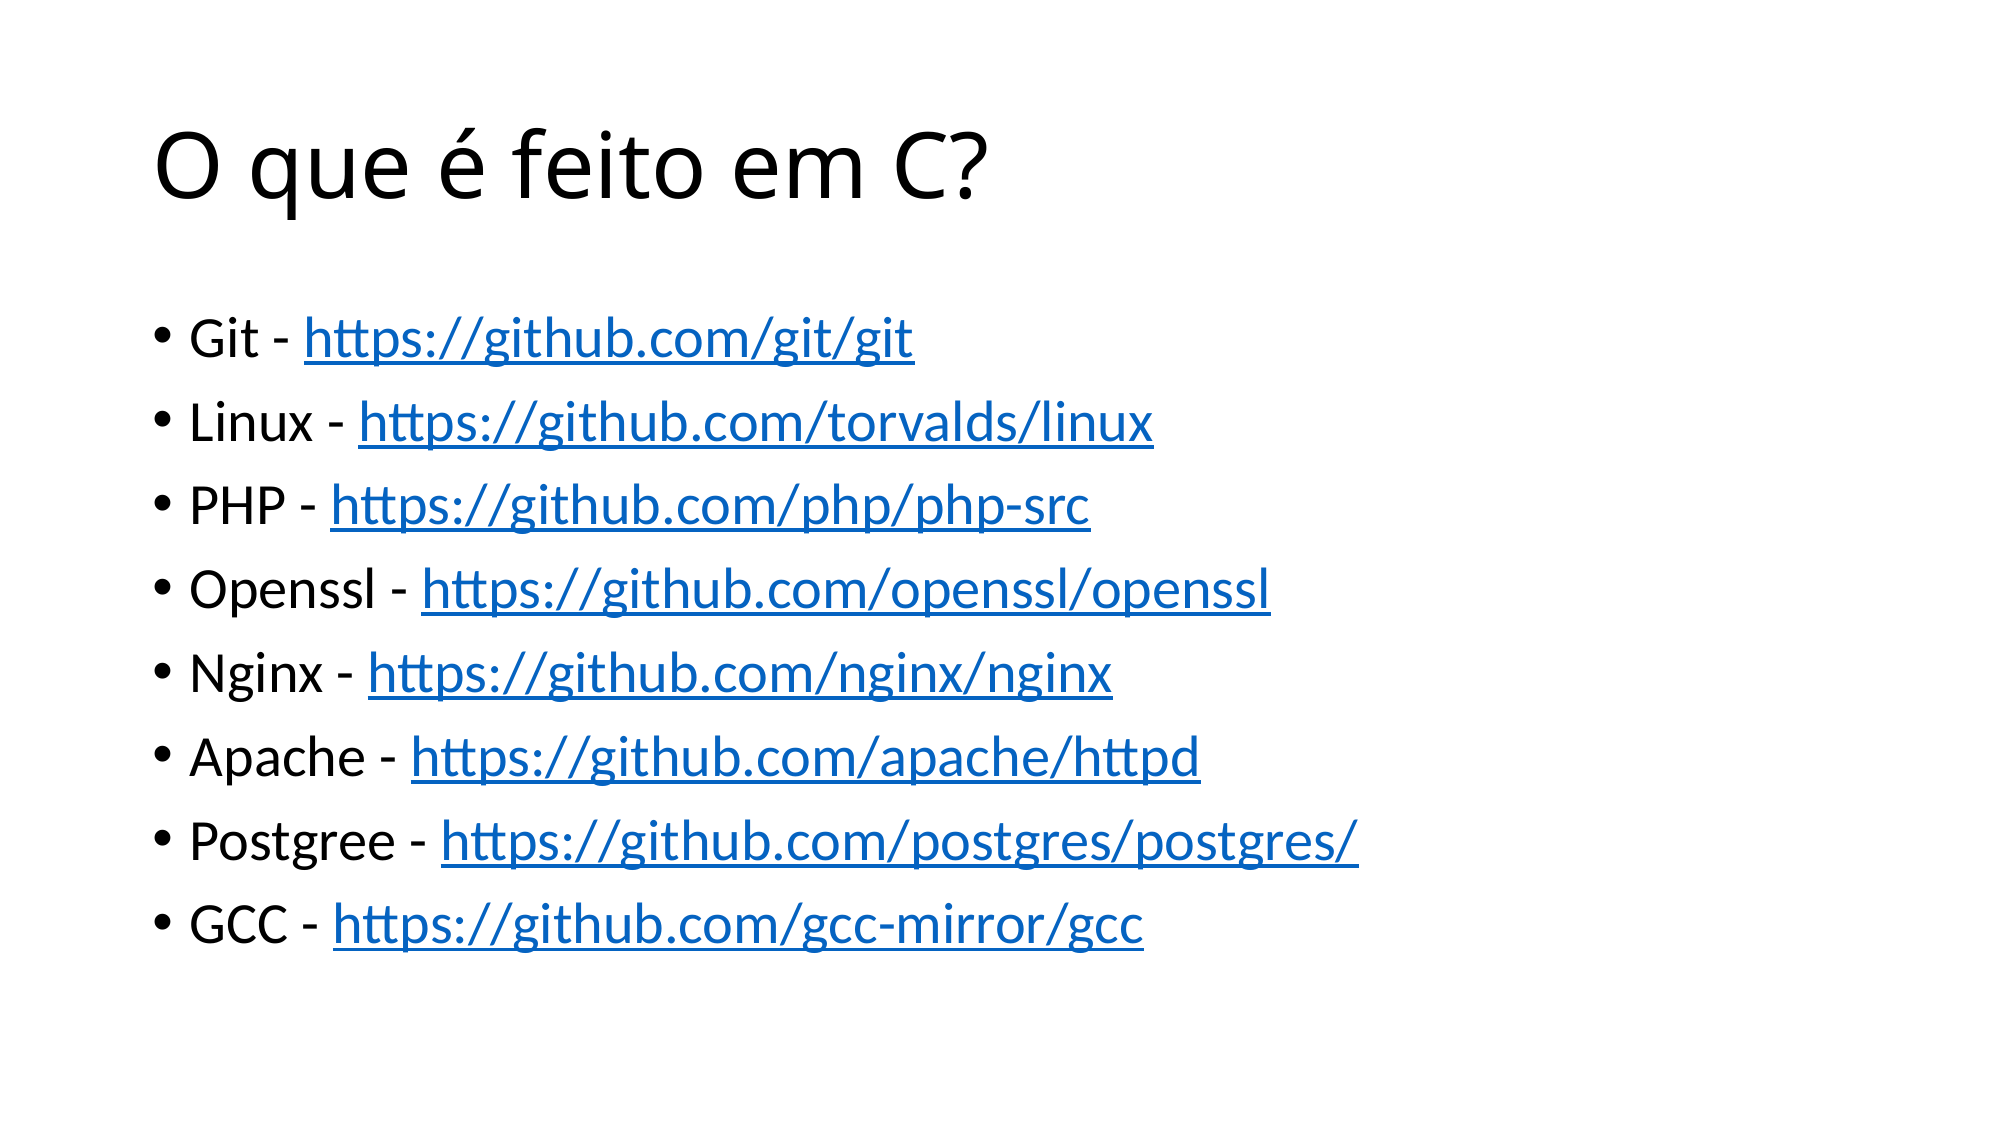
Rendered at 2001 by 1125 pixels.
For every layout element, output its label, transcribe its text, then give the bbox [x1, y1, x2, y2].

list Git - https://github.com/git/git Linux - https://github.com/torvalds/linux PHP - https://github.com/php/php-src Openssl - https://github.com/openssl/openssl Nginx - https://github.com/nginx/nginx Apache - https://github.com/apache/httpd Postgree - https://github.com/postgres/postgres/ GCC - https://github.com/gcc-mirror/gcc [137, 299, 1863, 1014]
title O que é feito em C? [137, 59, 1863, 278]
